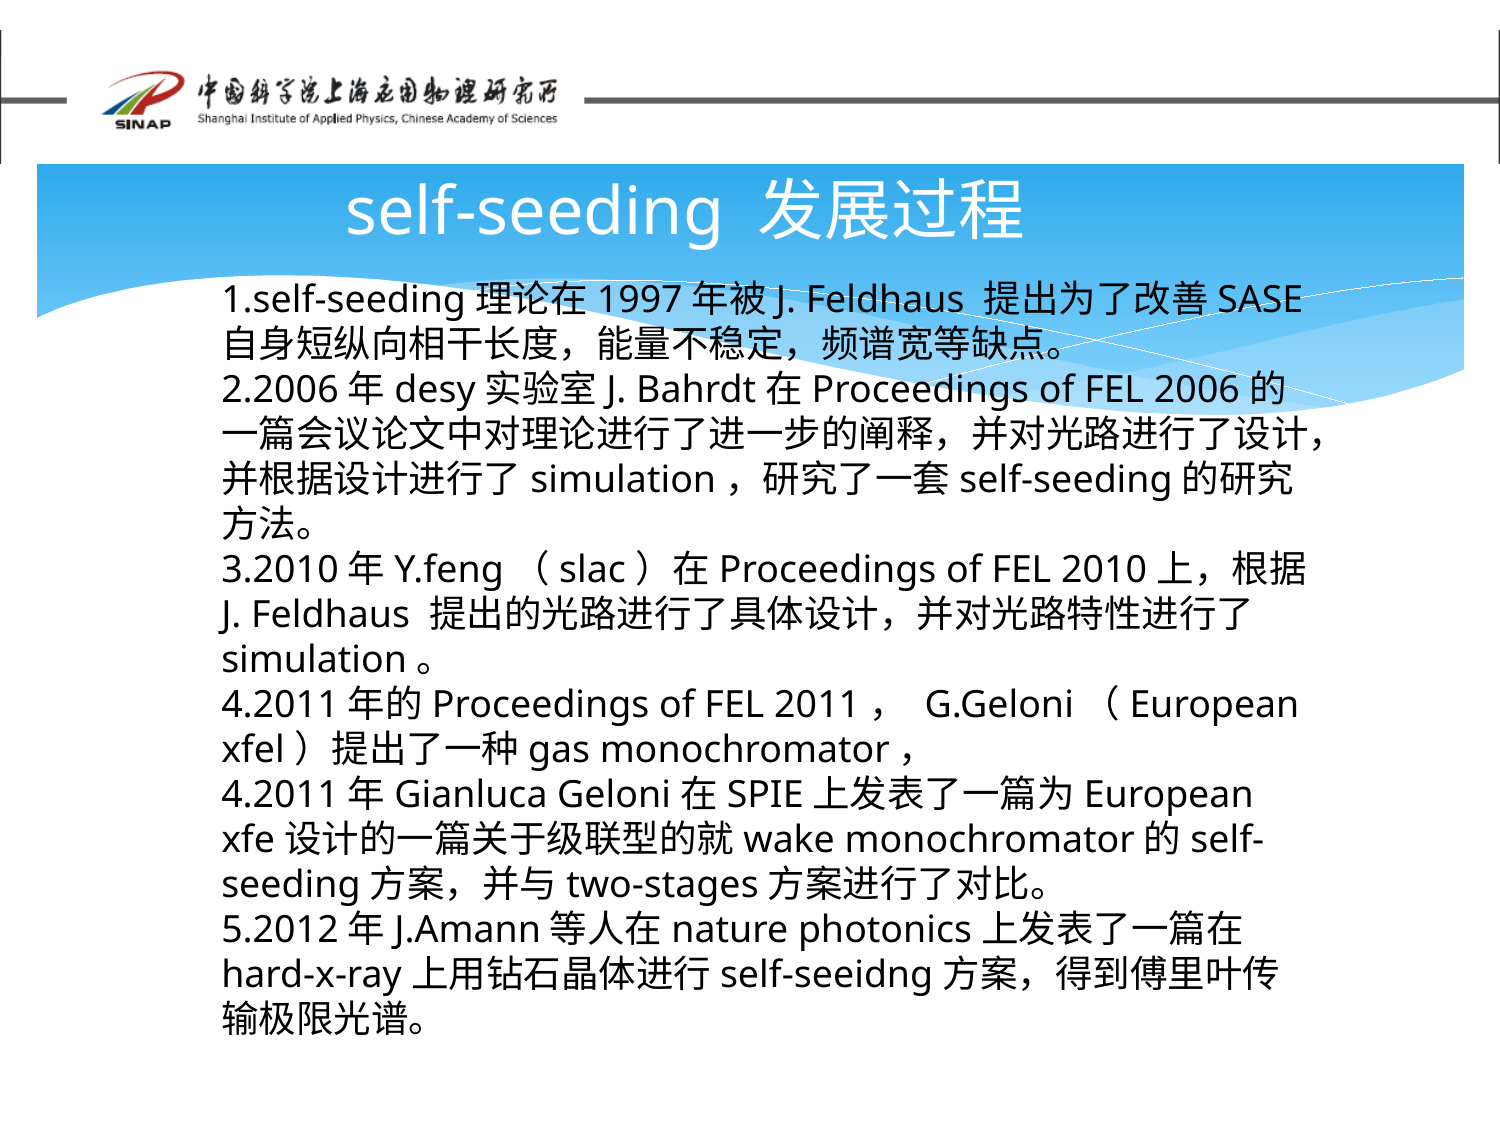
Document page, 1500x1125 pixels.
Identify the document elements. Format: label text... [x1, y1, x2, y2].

title self-seeding 发展过程 [171, 174, 1199, 256]
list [0, 30, 1500, 164]
text_box 1.self-seeding理论在1997年被J. Feldhaus 提出为了改善SASE自身短纵向相干长度，能量不稳定，频谱宽等缺点。 2.2006年desy实验室J. Bahrdt在Proceedings of FEL 2006的一篇会议论文中对理论进行了进一步的阐释，并对光路进行了设计，并根据设计进行了simulation，研究了一套self-seeding的研究方法。 3.2010年Y.feng（slac）在Proceedings of FEL 2010上，根据J. Feldhaus 提出的光路进行了具体设计，并对光路特性进行了simulation。 4.2011年的Proceedings of FEL 2011， G.Geloni（European xfel）提出了一种gas monochromator， 4.2011年Gianluca Geloni在SPIE上发表了一篇为European xfe设计的一篇关于级联型的就wake monochromator的self-seeding方案，并与two-stages方案进行了对比。 5.2012年J.Amann等人在nature photonics上发表了一篇在hard-x-ray上用钻石晶体进行self-seeidng方案，得到傅里叶传输极限光谱。 [206, 267, 1329, 1047]
